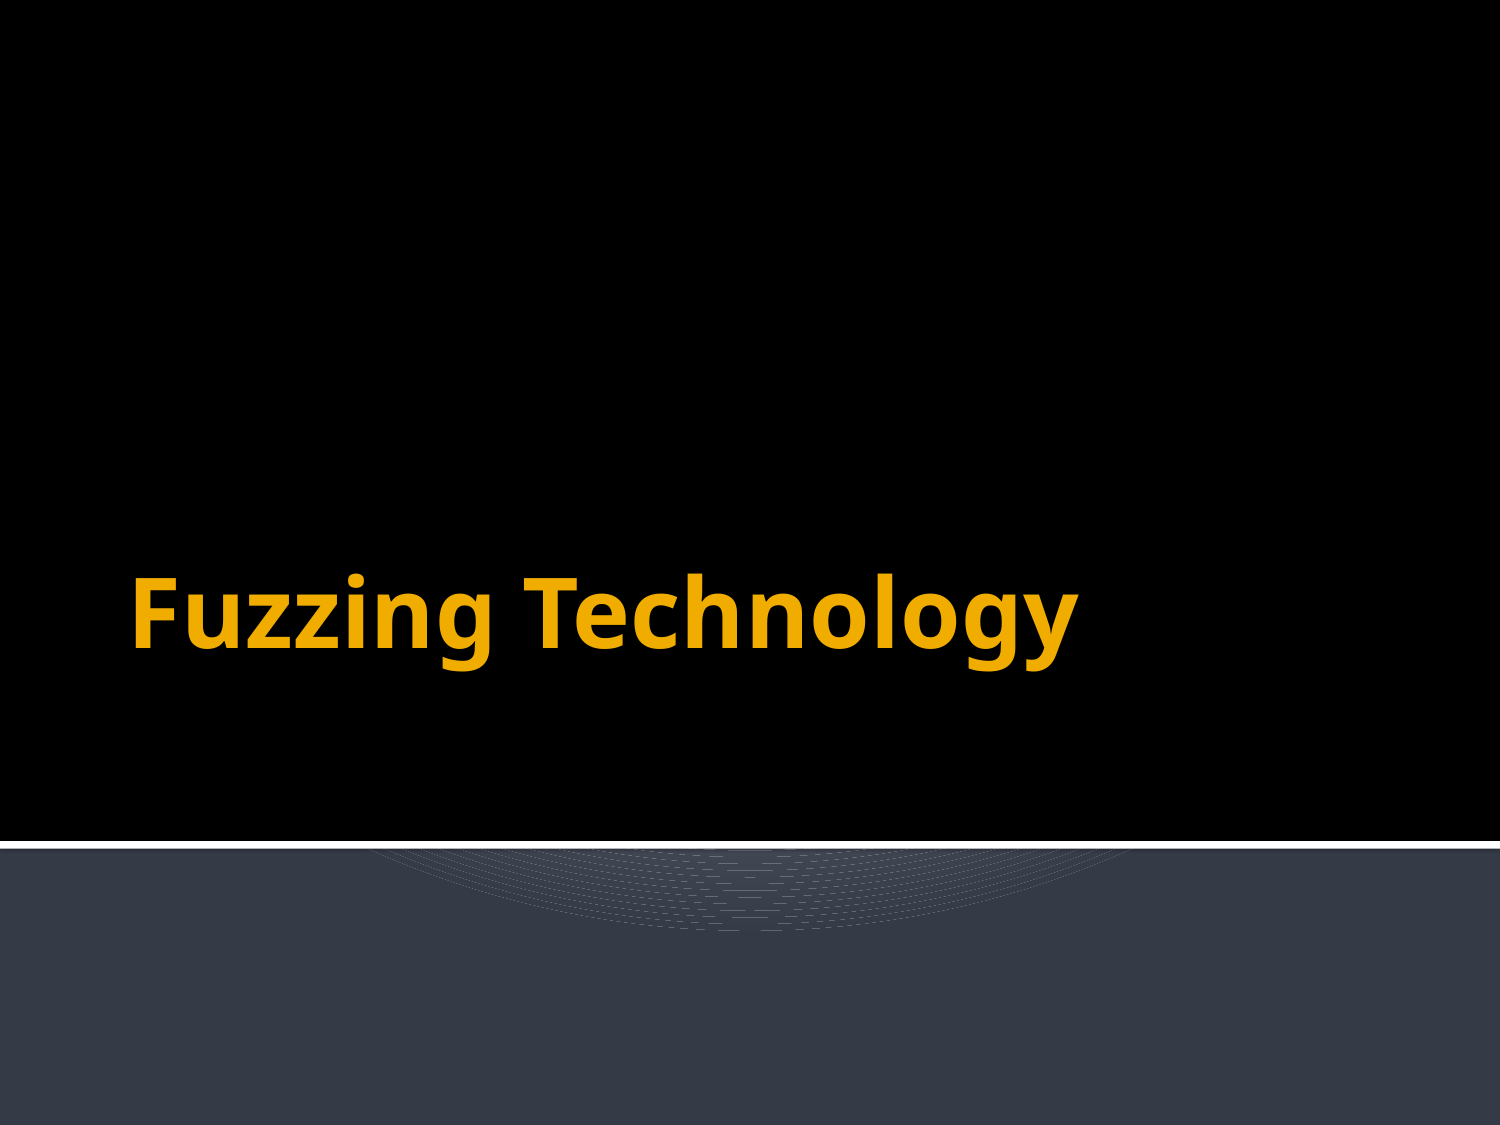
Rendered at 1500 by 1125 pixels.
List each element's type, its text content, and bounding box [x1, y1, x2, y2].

title Fuzzing Technology [112, 550, 1438, 825]
